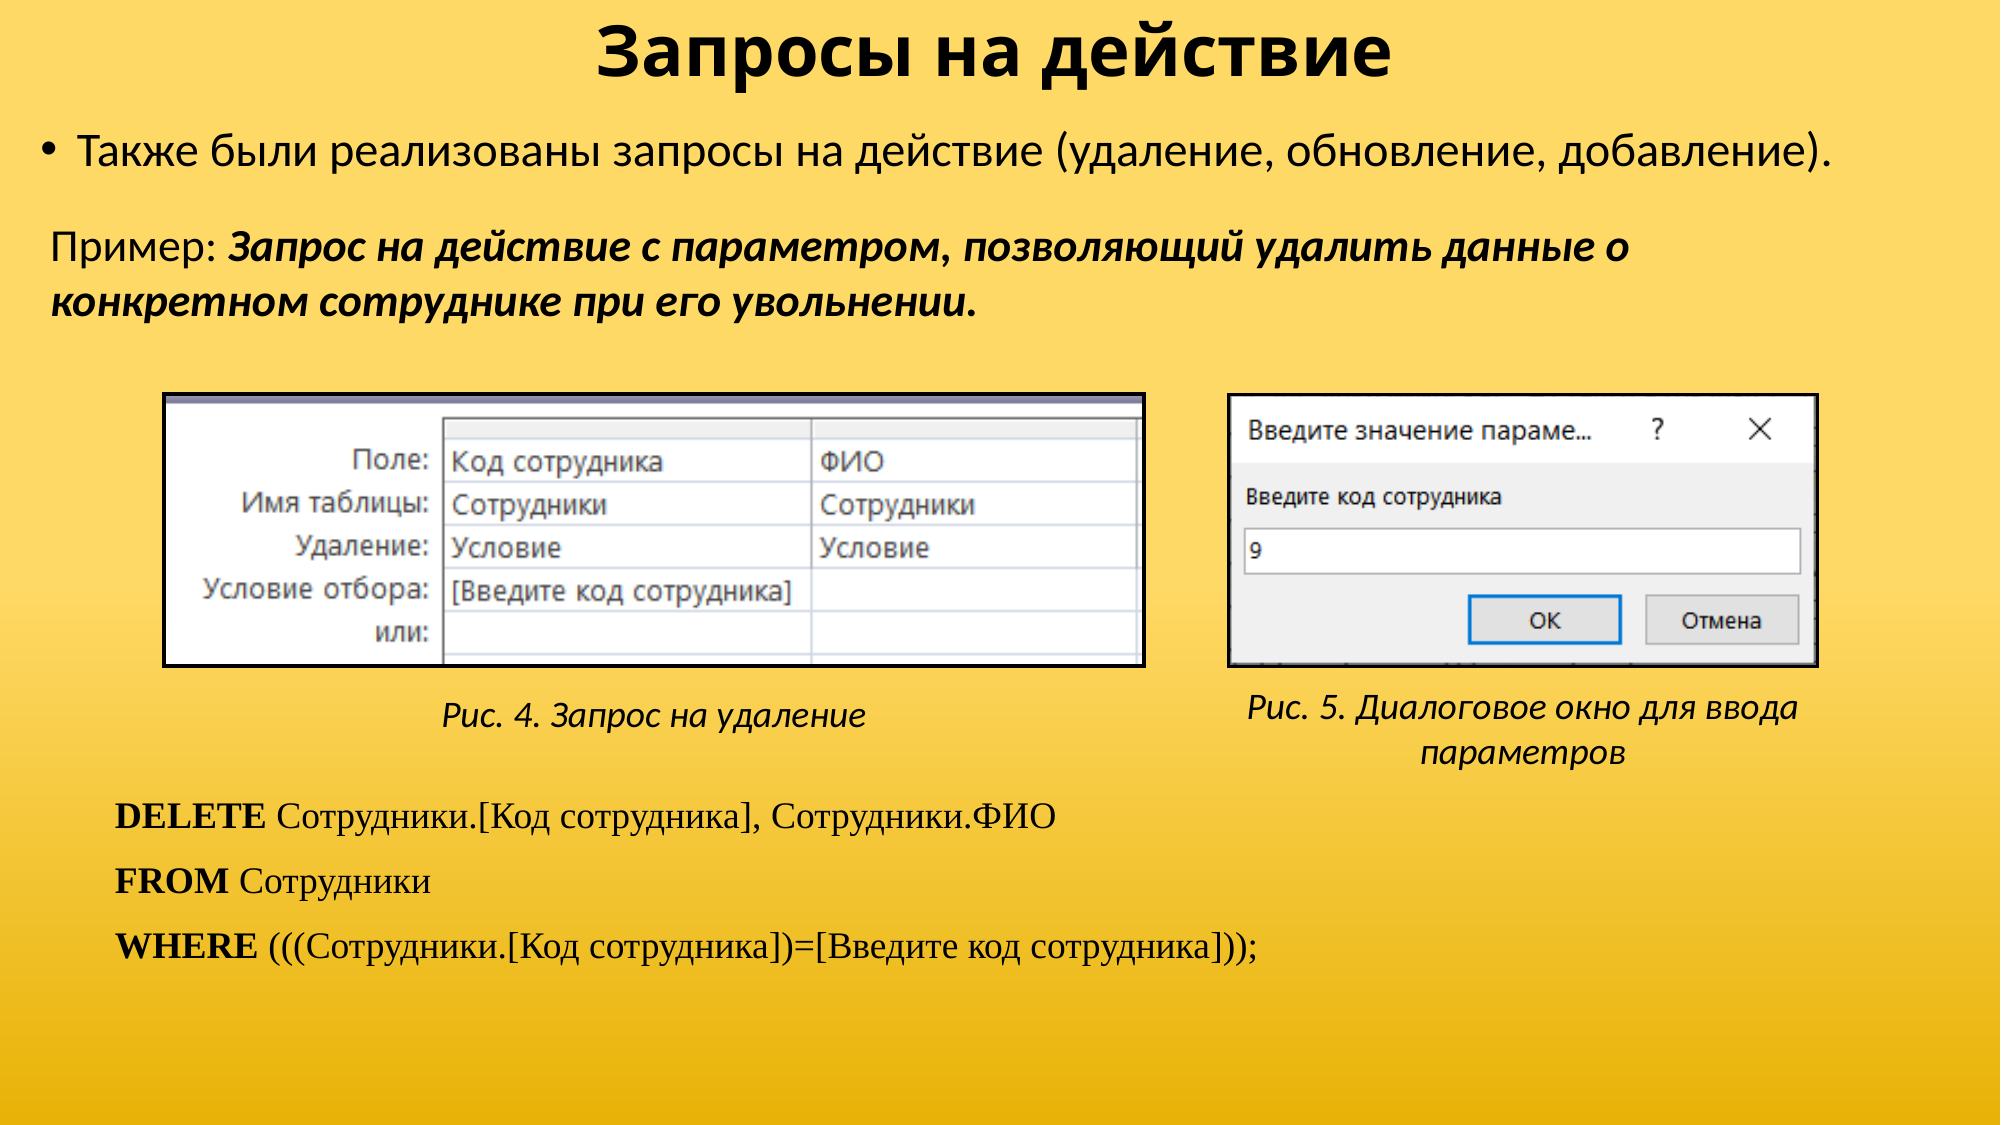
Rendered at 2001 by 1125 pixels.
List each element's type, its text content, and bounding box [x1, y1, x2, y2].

text_box Рис. 5. Диалоговое окно для ввода параметров [1230, 674, 1816, 780]
title Запросы на действие [0, 7, 2000, 100]
picture [1229, 395, 1816, 665]
text_box Пример: Запрос на действие с параметром, позволяющий удалить данные о конкретном сотруднике при его увольнении. [35, 208, 1912, 334]
list Также были реализованы запросы на действие (удаление, обновление, добавление). [25, 117, 1965, 256]
text_box Рис. 4. Запрос на удаление [165, 682, 1143, 743]
text_box DELETE Сотрудники.[Код сотрудника], Сотрудники.ФИО FROM Сотрудники WHERE (((Сотрудники.[Код сотрудника])=[Введите код сотрудника])); [25, 781, 1912, 974]
picture [165, 395, 1143, 665]
